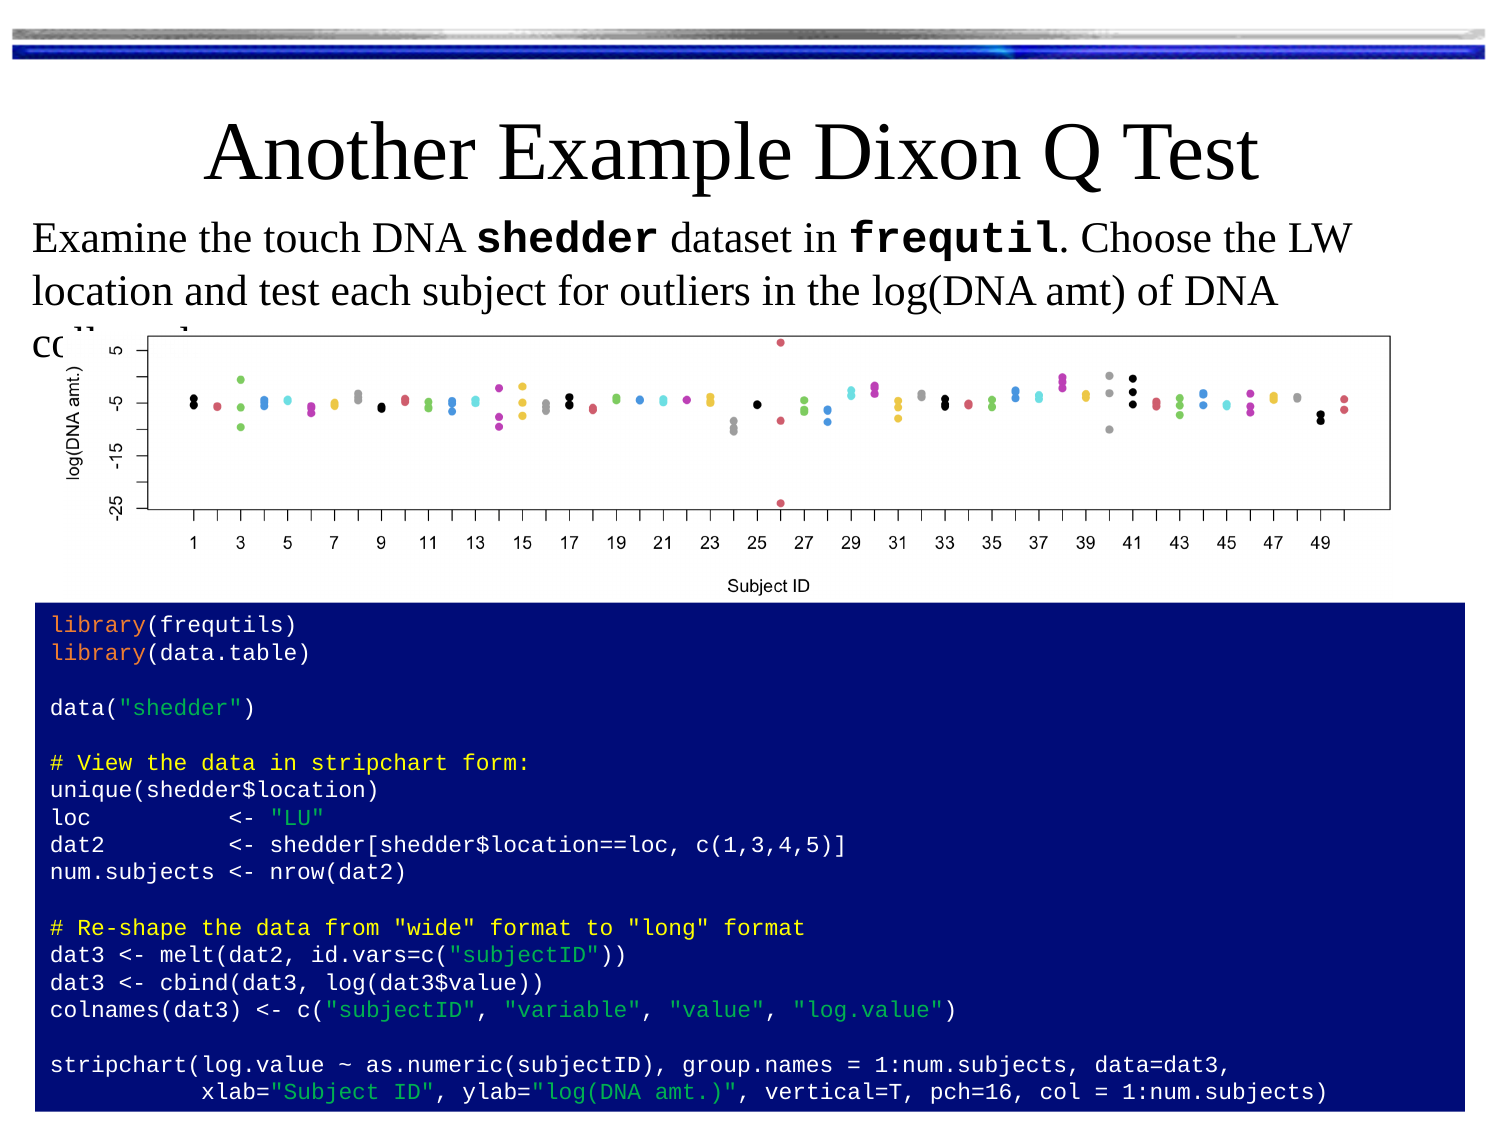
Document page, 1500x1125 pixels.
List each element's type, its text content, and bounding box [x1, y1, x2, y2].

text_box Another Example Dixon Q Test [71, 89, 1393, 201]
picture [62, 331, 1393, 599]
picture [9, 24, 1491, 65]
text_box Examine the touch DNA shedder dataset in frequtil. Choose the LW location and test each subject for outliers in the log(DNA amt) of DNA collected. [17, 201, 1474, 374]
text_box library(frequtils) library(data.table) data("shedder") # View the data in stripchart form: unique(shedder$location) loc <- "LU" dat2 <- shedder[shedder$location==loc, c(1,3,4,5)] num.subjects <- nrow(dat2) # Re-shape the data from "wide" format to "long" format dat3 <- melt(dat2, id.vars=c("subjectID")) dat3 <- cbind(dat3, log(dat3$value)) colnames(dat3) <- c("subjectID", "variable", "value", "log.value") stripchart(log.value ~ as.numeric(subjectID), group.names = 1:num.subjects, data=dat3, xlab="Subject ID", ylab="log(DNA amt.)", vertical=T, pch=16, col = 1:num.subjects) [35, 602, 1465, 1112]
